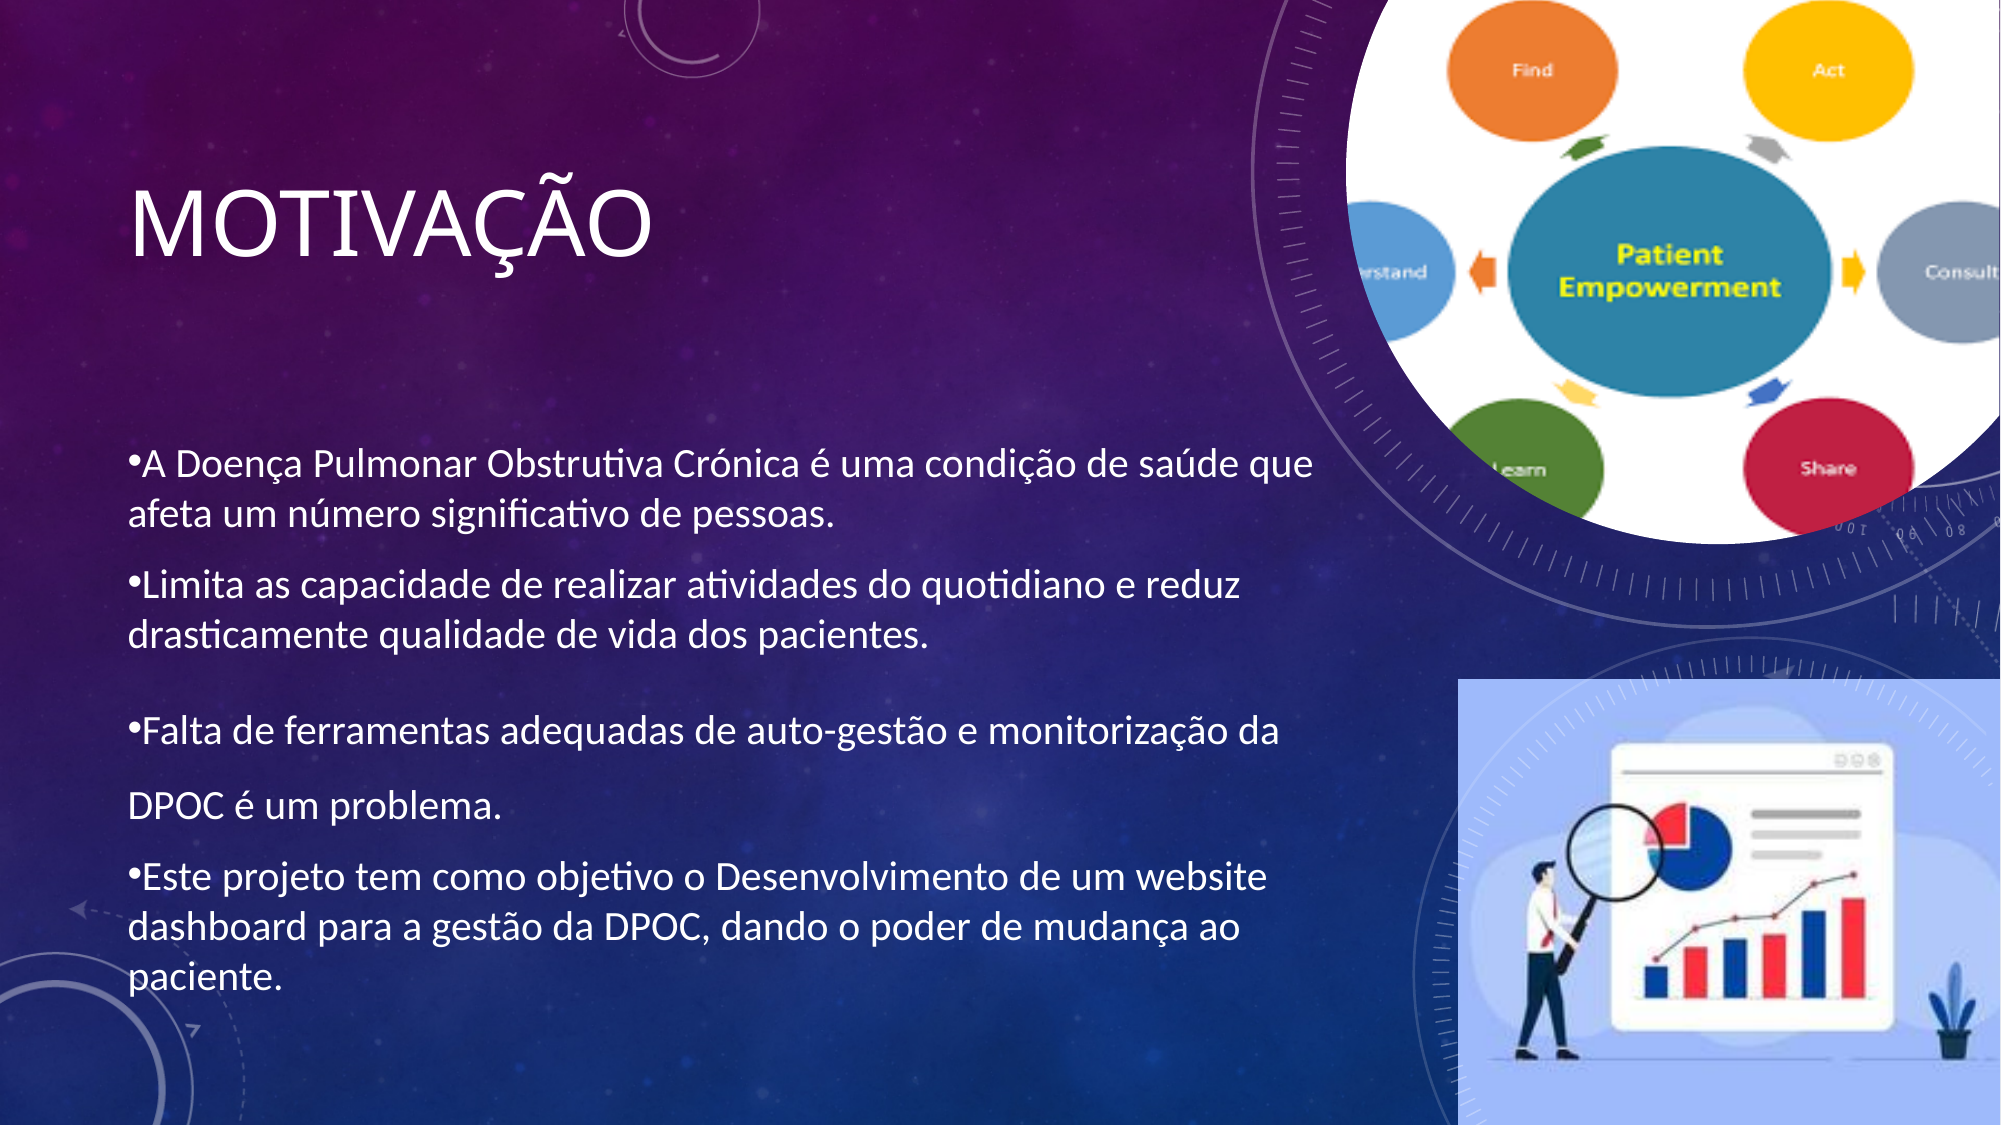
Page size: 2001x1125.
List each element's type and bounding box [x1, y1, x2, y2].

text_box [1213, 0, 2000, 600]
picture [0, 0, 2001, 1125]
text_box [1404, 640, 2000, 1125]
